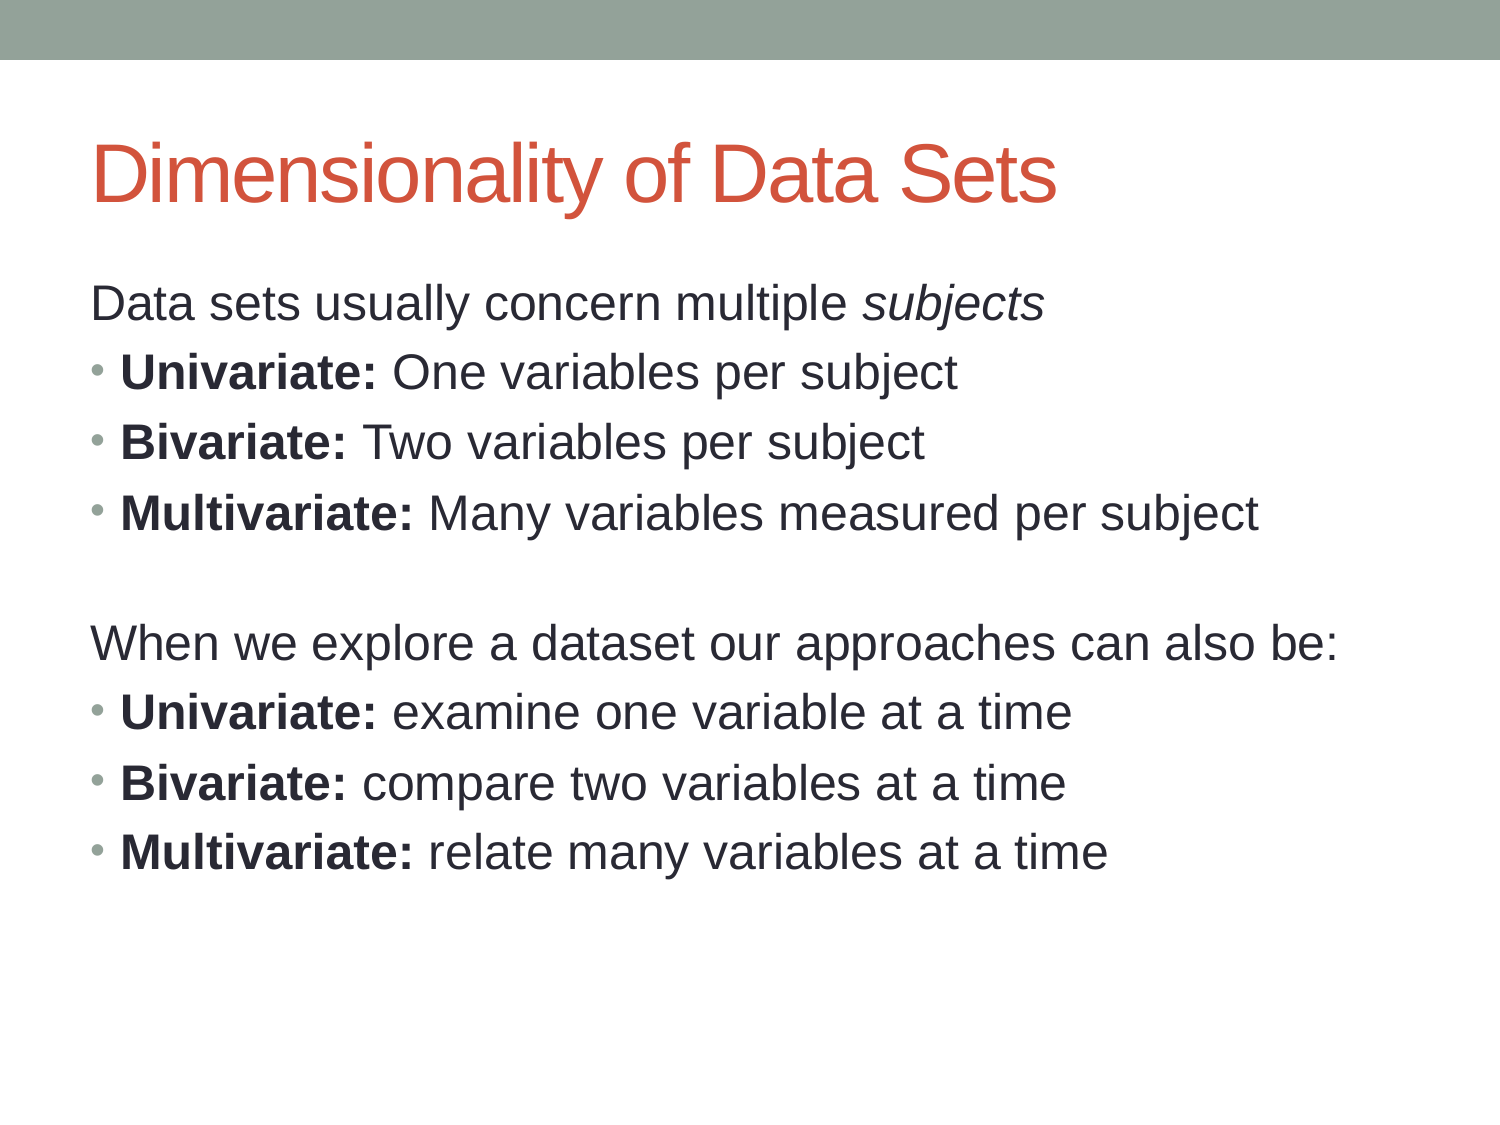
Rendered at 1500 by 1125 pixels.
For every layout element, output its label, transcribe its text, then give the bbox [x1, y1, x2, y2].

list Data sets usually concern multiple subjects Univariate: One variables per subject Bivariate: Two variables per subject Multivariate: Many variables measured per subject When we explore a dataset our approaches can also be: Univariate: examine one variable at a time Bivariate: compare two variables at a time Multivariate: relate many variables at a time [75, 262, 1425, 1063]
title Dimensionality of Data Sets [75, 87, 1425, 250]
